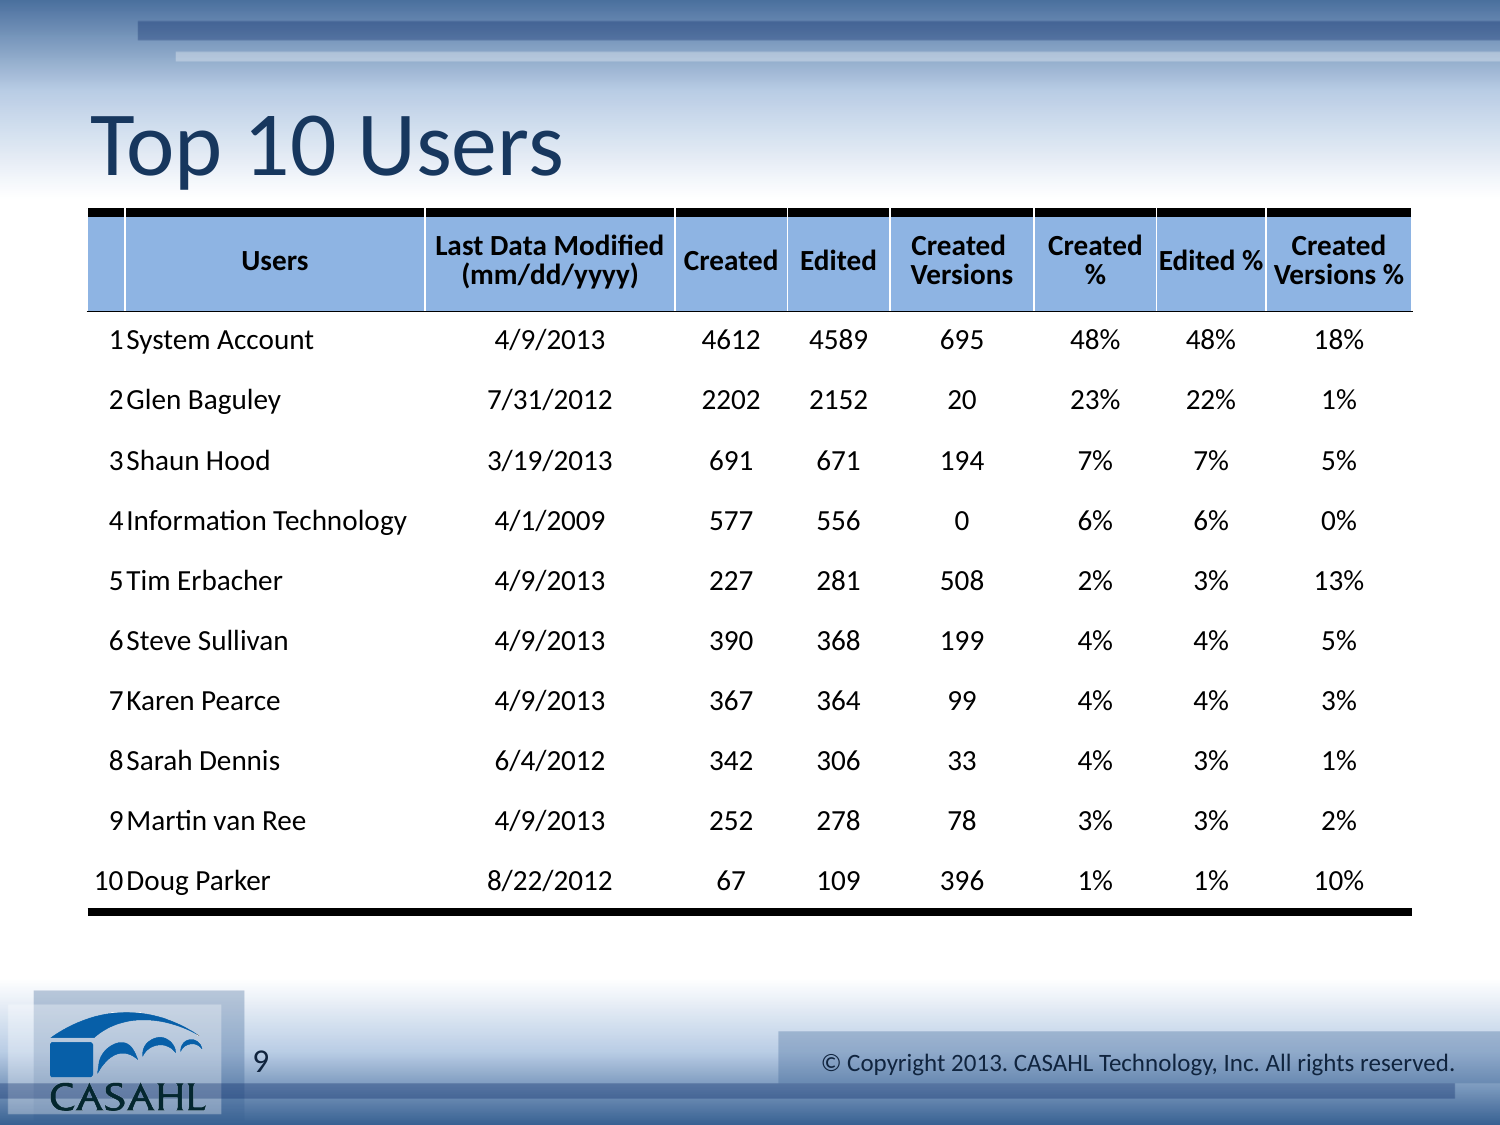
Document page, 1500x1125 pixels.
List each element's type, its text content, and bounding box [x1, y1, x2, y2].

table_cell 7 [88, 672, 125, 732]
table_cell 6% [1157, 492, 1266, 552]
table_cell 367 [675, 672, 788, 732]
table_cell 3% [1034, 792, 1157, 852]
table_cell Martin van Ree [125, 792, 425, 852]
table_cell 252 [675, 792, 788, 852]
table_cell 6% [1034, 492, 1157, 552]
table_cell 2% [1266, 792, 1412, 852]
table_cell Glen Baguley [125, 372, 425, 432]
table_cell 67 [675, 852, 788, 908]
table_cell 6/4/2012 [425, 732, 675, 792]
table_cell 0% [1266, 492, 1412, 552]
table_cell 281 [788, 552, 890, 612]
table_cell Steve Sullivan [125, 612, 425, 672]
table_cell 5 [88, 552, 125, 612]
table_cell 1% [1157, 852, 1266, 908]
table_cell 4 [88, 492, 125, 552]
table_cell 199 [890, 612, 1034, 672]
table_cell 4589 [788, 312, 890, 372]
table_cell Sarah Dennis [125, 732, 425, 792]
picture [0, 978, 1500, 1125]
table_cell 1% [1266, 372, 1412, 432]
table_cell 109 [788, 852, 890, 908]
table_cell 5% [1266, 612, 1412, 672]
table_cell 0 [890, 492, 1034, 552]
table_cell 4% [1034, 612, 1157, 672]
table_cell 3% [1157, 732, 1266, 792]
table_cell 10% [1266, 852, 1412, 908]
table_cell 10 [88, 852, 125, 908]
table_cell 342 [675, 732, 788, 792]
table_header Last Data Modified (mm/dd/yyyy) [426, 217, 674, 311]
table_cell 6 [88, 612, 125, 672]
table_cell 4/1/2009 [425, 492, 675, 552]
table_cell 8/22/2012 [425, 852, 675, 908]
picture [0, 0, 1500, 200]
table_cell 8 [88, 732, 125, 792]
table_cell 22% [1157, 372, 1266, 432]
table_cell 20 [890, 372, 1034, 432]
table_cell 2 [88, 372, 125, 432]
table_cell 1% [1034, 852, 1157, 908]
table_cell 5% [1266, 432, 1412, 492]
table_cell Shaun Hood [125, 432, 425, 492]
table_cell 2202 [675, 372, 788, 432]
table_cell 396 [890, 852, 1034, 908]
table_cell 4/9/2013 [425, 672, 675, 732]
table_cell 48% [1034, 312, 1157, 372]
table_cell 2152 [788, 372, 890, 432]
title Top 10 Users [75, 45, 1425, 233]
table_cell Information Technology [125, 492, 425, 552]
table_cell 364 [788, 672, 890, 732]
table_header Users [126, 217, 424, 311]
table_header Edited % [1157, 217, 1265, 311]
table_cell 9 [88, 792, 125, 852]
table_cell 695 [890, 312, 1034, 372]
table_cell Doug Parker [125, 852, 425, 908]
table_cell 508 [890, 552, 1034, 612]
table_cell 390 [675, 612, 788, 672]
table_header Edited [788, 217, 889, 311]
table_cell 18% [1266, 312, 1412, 372]
table_cell 3/19/2013 [425, 432, 675, 492]
table_header [88, 217, 124, 311]
table_cell 4% [1034, 672, 1157, 732]
table_cell 4/9/2013 [425, 312, 675, 372]
table_cell 577 [675, 492, 788, 552]
table_cell 3 [88, 432, 125, 492]
table_cell 1 [88, 312, 125, 372]
table_cell 2% [1034, 552, 1157, 612]
table_cell 33 [890, 732, 1034, 792]
table_cell System Account [125, 312, 425, 372]
table_cell 99 [890, 672, 1034, 732]
table_cell 13% [1266, 552, 1412, 612]
table_cell 3% [1157, 792, 1266, 852]
table_cell 4% [1157, 612, 1266, 672]
table_cell Tim Erbacher [125, 552, 425, 612]
table_cell 227 [675, 552, 788, 612]
table_cell 194 [890, 432, 1034, 492]
table_header Created Versions % [1267, 217, 1411, 311]
table_header Created % [1035, 217, 1156, 311]
table_cell 691 [675, 432, 788, 492]
table_cell 7% [1157, 432, 1266, 492]
table_header Created [676, 217, 787, 311]
table_cell 78 [890, 792, 1034, 852]
table_cell 4/9/2013 [425, 792, 675, 852]
table_cell 368 [788, 612, 890, 672]
table_cell 3% [1157, 552, 1266, 612]
table_cell 671 [788, 432, 890, 492]
table_cell 23% [1034, 372, 1157, 432]
table_cell 1% [1266, 732, 1412, 792]
table_header Created Versions [891, 217, 1033, 311]
table_cell 278 [788, 792, 890, 852]
table_cell 7% [1034, 432, 1157, 492]
table_cell 4% [1034, 732, 1157, 792]
table_cell 7/31/2012 [425, 372, 675, 432]
table_cell 4/9/2013 [425, 552, 675, 612]
table_cell 48% [1157, 312, 1266, 372]
table_cell 4612 [675, 312, 788, 372]
table_cell 556 [788, 492, 890, 552]
table_cell Karen Pearce [125, 672, 425, 732]
table_cell 4% [1157, 672, 1266, 732]
table_cell 306 [788, 732, 890, 792]
table_cell 3% [1266, 672, 1412, 732]
table_cell 4/9/2013 [425, 612, 675, 672]
